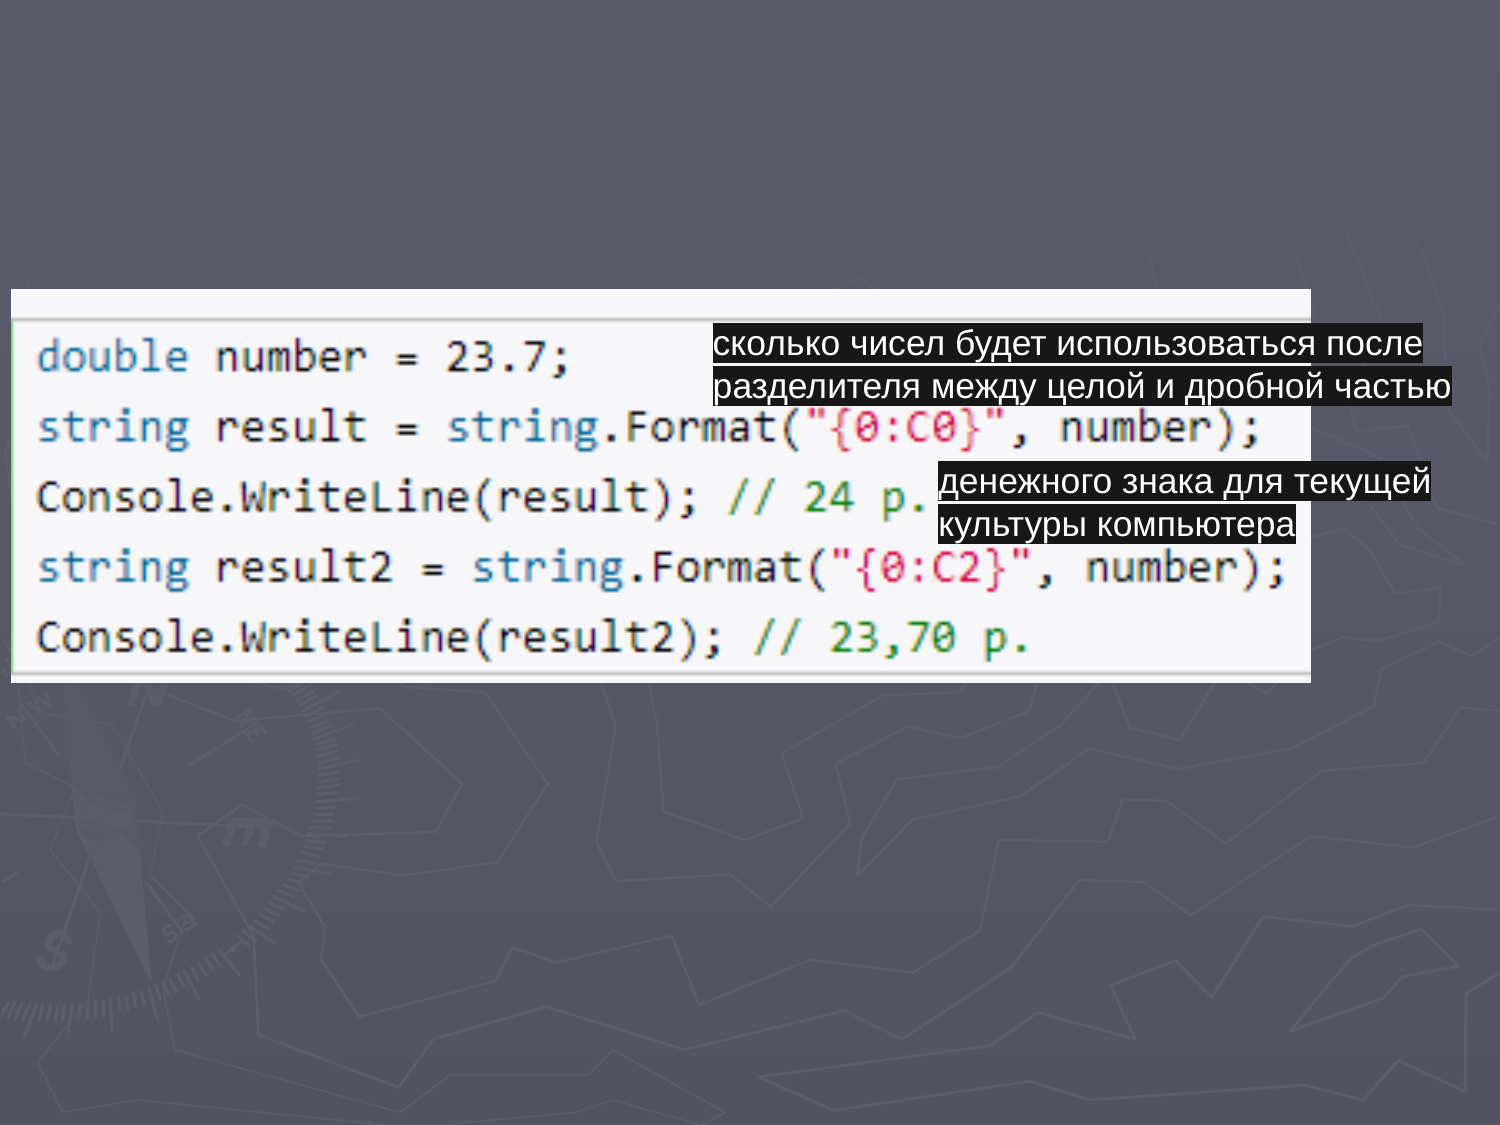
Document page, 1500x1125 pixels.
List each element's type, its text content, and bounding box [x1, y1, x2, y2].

text_box денежного знака для текущей культуры компьютера [1316, 443, 1458, 559]
text_box сколько чисел будет использоваться после разделителя между целой и дробной частью [1316, 305, 1489, 421]
picture [11, 289, 1312, 683]
